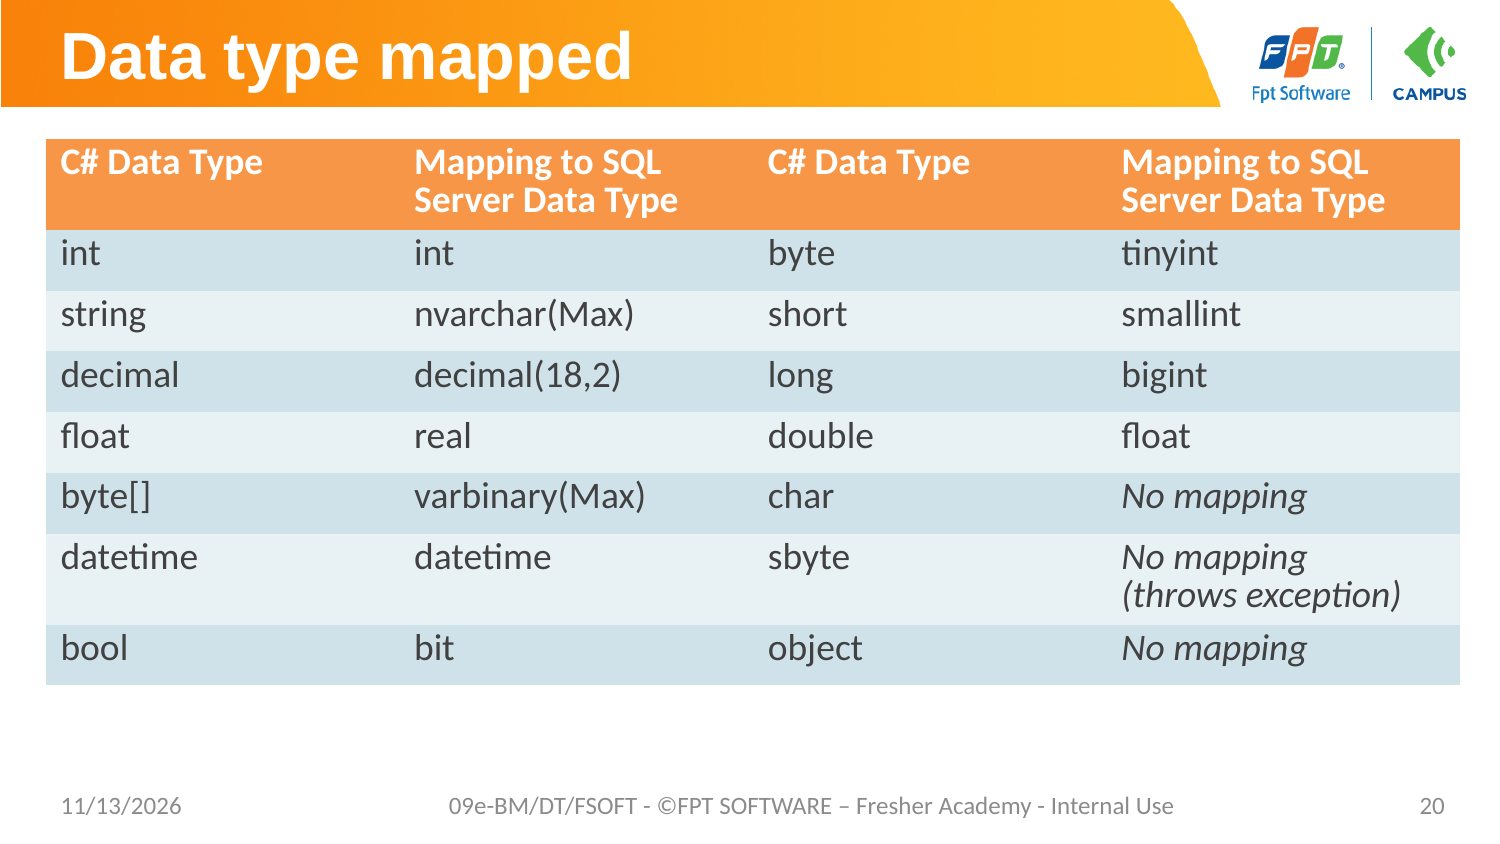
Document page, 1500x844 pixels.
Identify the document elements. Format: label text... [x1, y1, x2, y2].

table_cell No mapping (throws exception) [1106, 534, 1460, 625]
table_cell datetime [46, 534, 399, 625]
table_cell int [399, 230, 753, 291]
table_cell smallint [1106, 291, 1460, 351]
table_cell byte[] [46, 473, 399, 534]
table_cell bit [399, 625, 753, 685]
table_cell long [753, 351, 1106, 412]
table_header Mapping to SQL Server Data Type [1106, 139, 1460, 230]
table_cell tinyint [1106, 230, 1460, 291]
table_cell bool [46, 625, 399, 685]
table_cell No mapping [1106, 473, 1460, 534]
title Data type mapped [45, 0, 1176, 106]
table_cell int [46, 230, 399, 291]
table_cell byte [753, 230, 1106, 291]
table_cell decimal [46, 351, 399, 412]
table_header Mapping to SQL Server Data Type [399, 139, 753, 230]
table_cell bigint [1106, 351, 1460, 412]
table_cell sbyte [753, 534, 1106, 625]
table_header C# Data Type [46, 139, 399, 230]
table_cell float [46, 412, 399, 473]
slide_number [45, 782, 270, 827]
table_cell float [1106, 412, 1460, 473]
table_cell object [753, 625, 1106, 685]
table_cell char [753, 473, 1106, 534]
table_cell varbinary(Max) [399, 473, 753, 534]
table_cell datetime [399, 534, 753, 625]
table_cell string [46, 291, 399, 351]
table_cell nvarchar(Max) [399, 291, 753, 351]
table_cell short [753, 291, 1106, 351]
table_cell No mapping [1106, 625, 1460, 685]
table_cell real [399, 412, 753, 473]
table_cell decimal(18,2) [399, 351, 753, 412]
slide_number 20 [1350, 782, 1461, 827]
footer 09e-BM/DT/FSOFT - ©FPT SOFTWARE – Fresher Academy - Internal Use [289, 782, 1335, 827]
table_cell double [753, 412, 1106, 473]
table_header C# Data Type [753, 139, 1106, 230]
picture [1, 0, 1499, 844]
